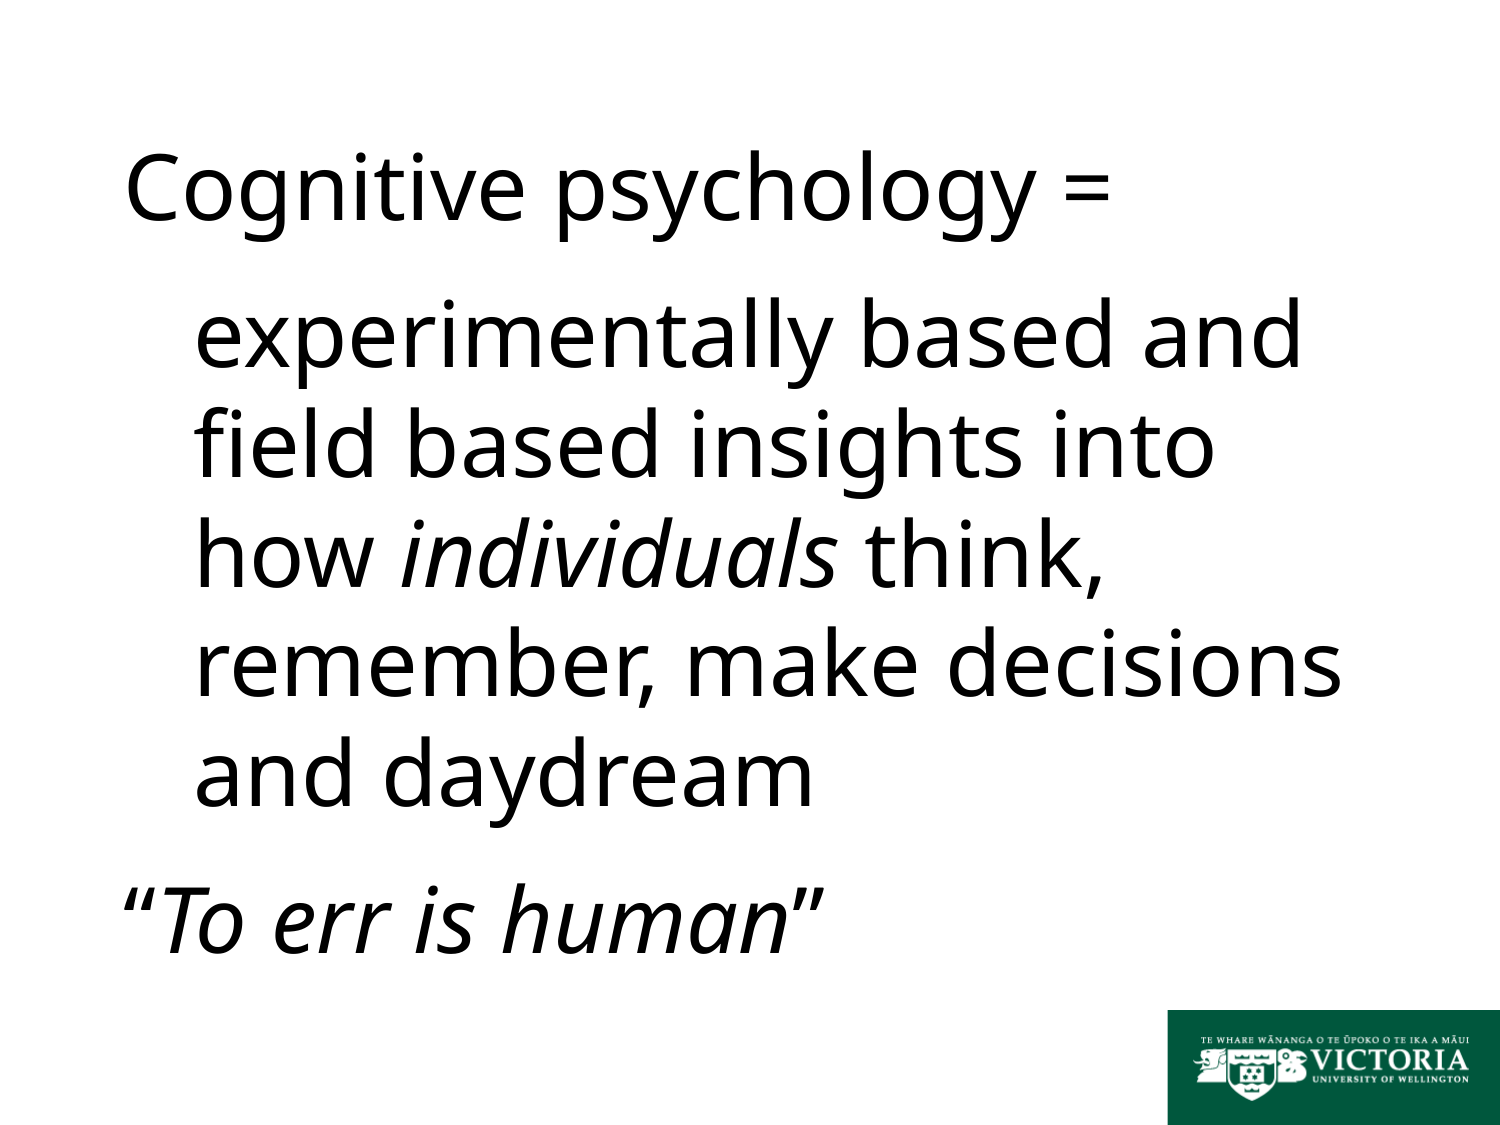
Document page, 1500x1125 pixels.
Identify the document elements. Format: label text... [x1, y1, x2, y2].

text_box Cognitive psychology = experimentally based and field based insights into how individuals think, remember, make decisions and daydream “To err is human” [74, 8, 1425, 1040]
picture [1167, 1010, 1500, 1125]
